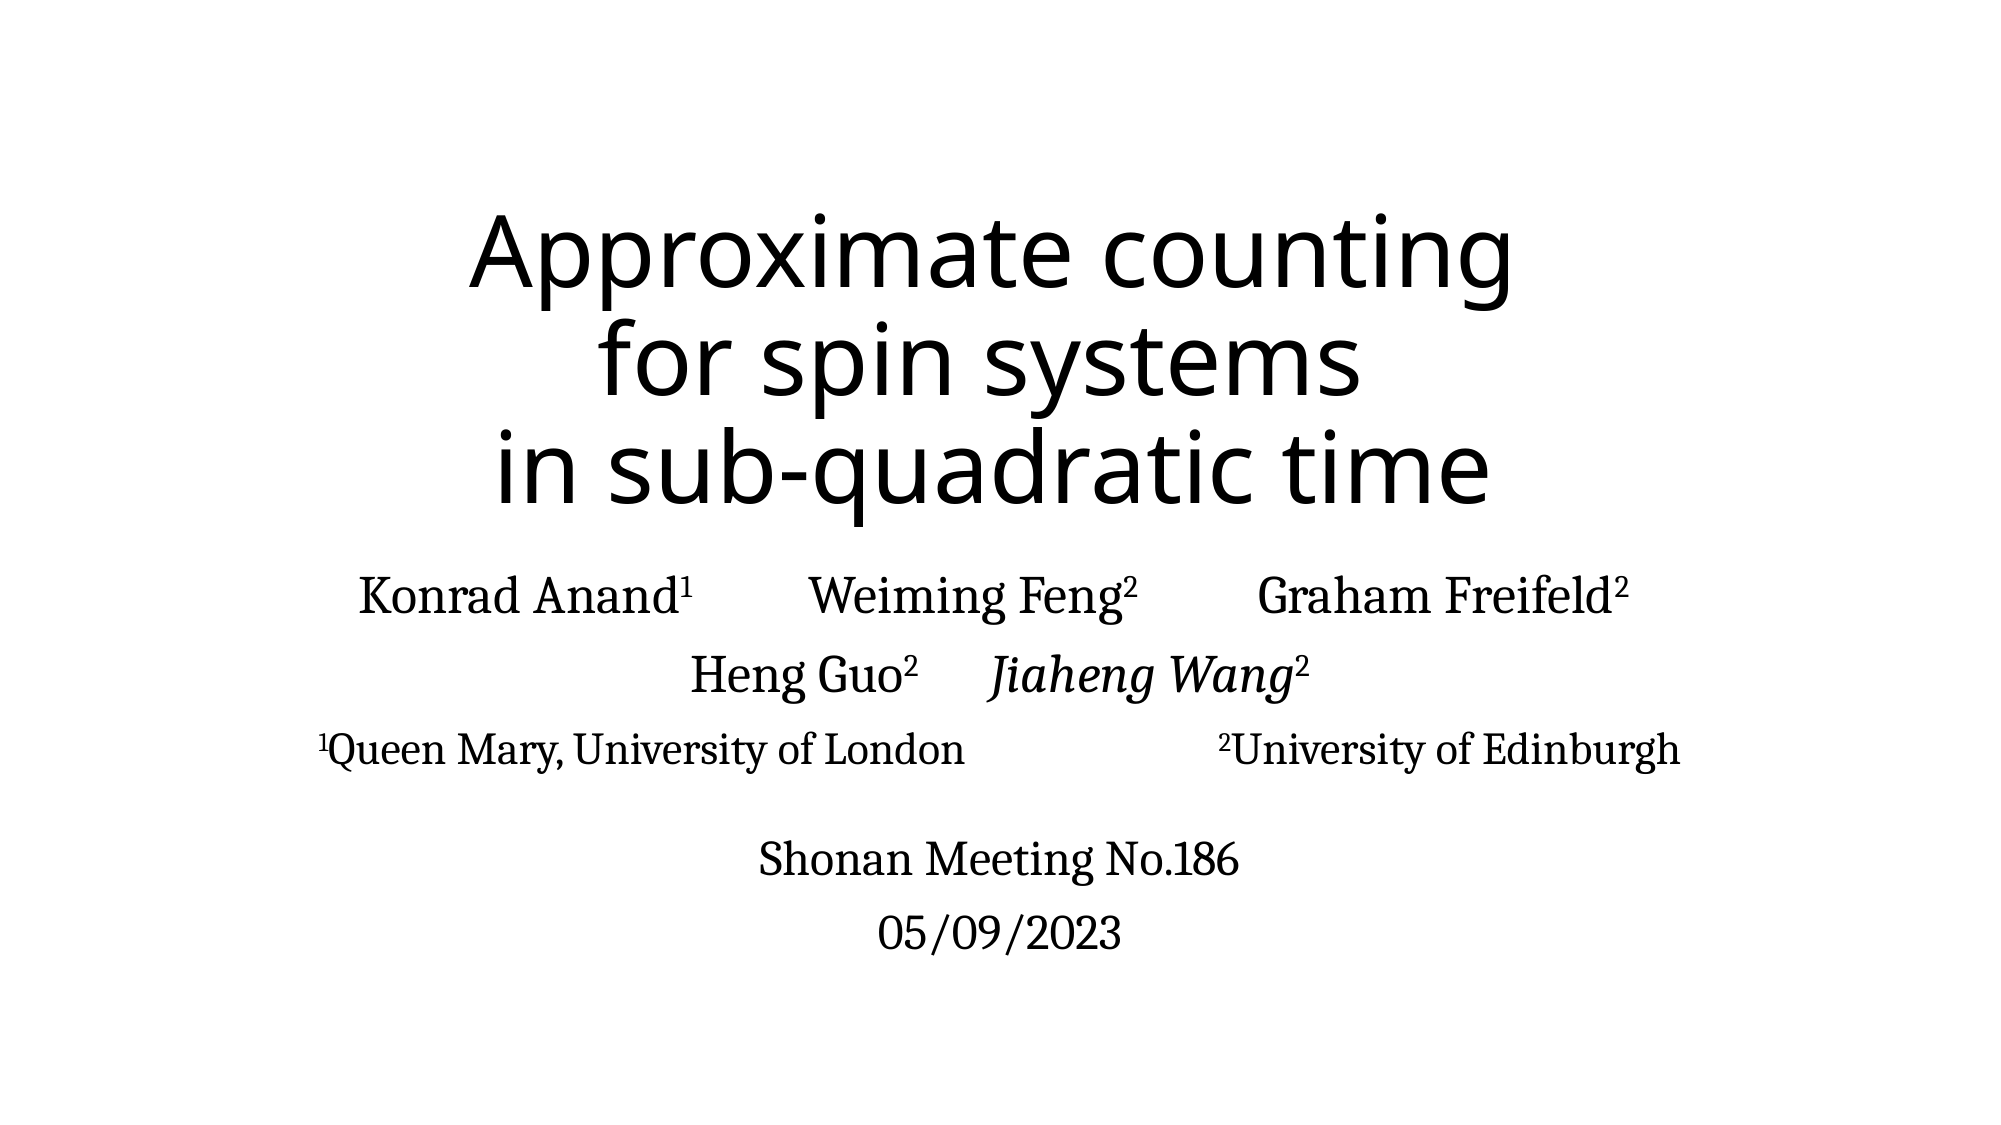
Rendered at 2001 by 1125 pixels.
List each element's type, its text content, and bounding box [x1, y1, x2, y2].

title Approximate counting for spin systems in sub-quadratic time [153, 140, 1835, 533]
text_box Konrad Anand1 Weiming Feng2 Graham Freifeld2 Heng Guo2 Jiaheng Wang2 1Queen Mary, University of London 2University of Edinburgh Shonan Meeting No.186 05/09/2023 [55, 558, 1945, 1032]
